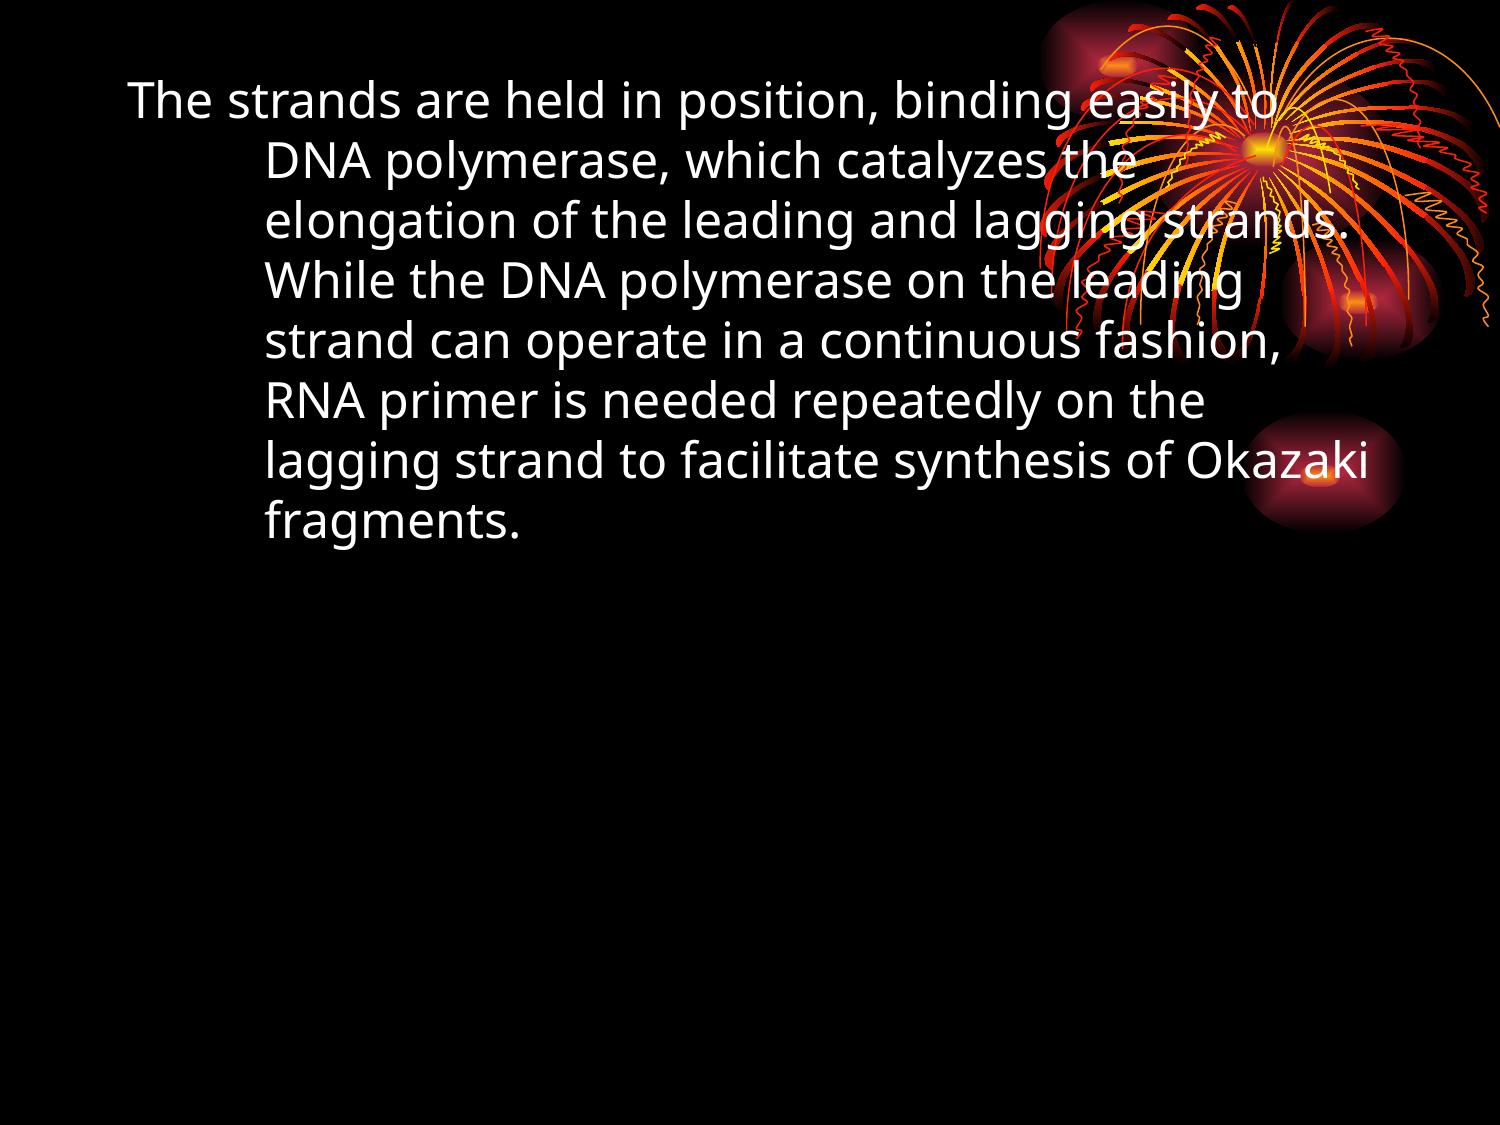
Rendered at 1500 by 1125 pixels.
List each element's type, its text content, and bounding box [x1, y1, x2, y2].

title The strands are held in position, binding easily to DNA polymerase, which catalyzes the elongation of the leading and lagging strands. While the DNA polymerase on the leading strand can operate in a continuous fashion, RNA primer is needed repeatedly on the lagging strand to facilitate synthesis of Okazaki fragments. [112, 1, 1388, 675]
